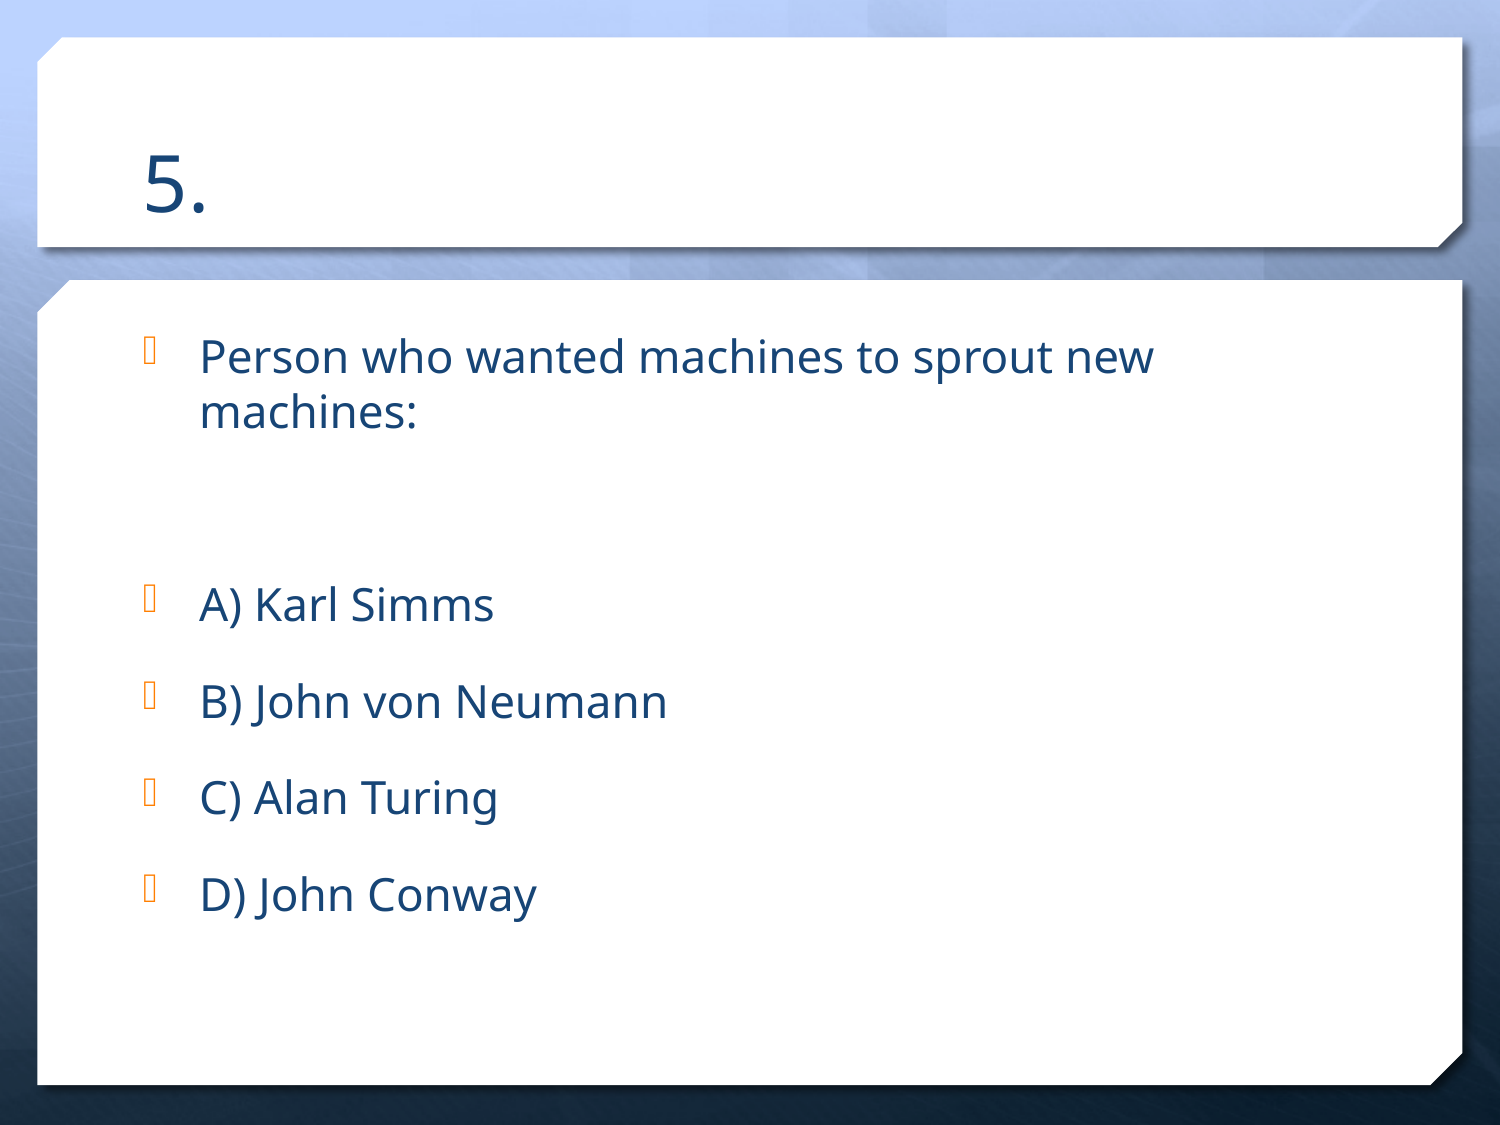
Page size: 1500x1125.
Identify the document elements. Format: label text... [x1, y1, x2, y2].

title 5. [127, 48, 1372, 236]
list Person who wanted machines to sprout new machines: A) Karl Simms B) John von Neumann C) Alan Turing D) John Conway [127, 319, 1372, 978]
